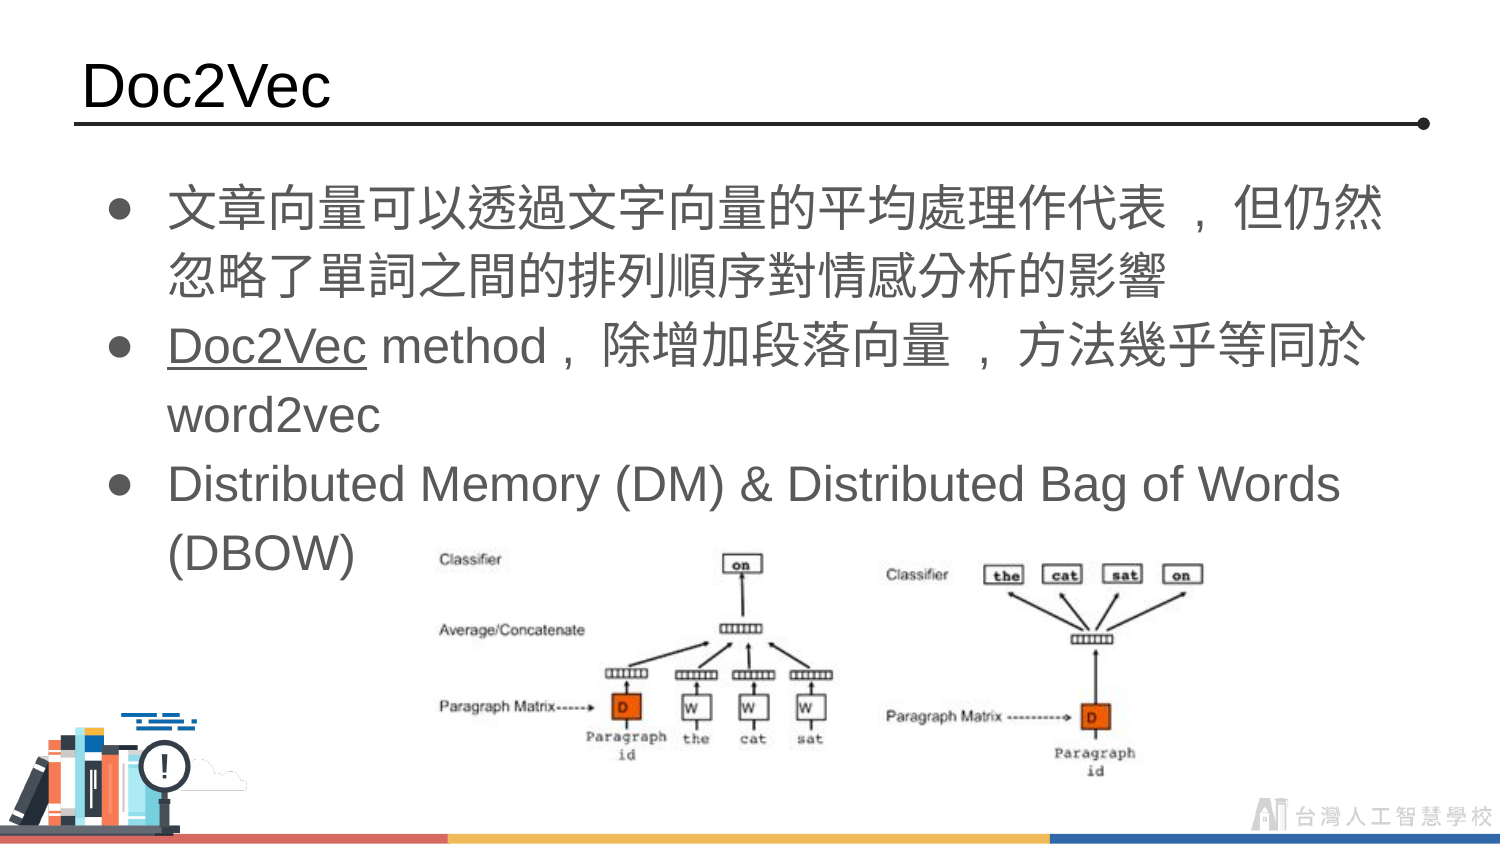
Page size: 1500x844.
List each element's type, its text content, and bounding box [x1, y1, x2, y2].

picture [422, 535, 1243, 821]
picture [0, 713, 247, 836]
title Doc2Vec [77, 35, 1038, 129]
text_box 文章向量可以透過文字向量的平均處理作代表 , 但仍然忽略了單詞之間的排列順序對情感分析的影響 Doc2Vec method , 除增加段落向量 , 方法幾乎等同於 word2vec Distributed Memory (DM) & Distributed Bag of Words (DBOW) [77, 152, 1422, 788]
